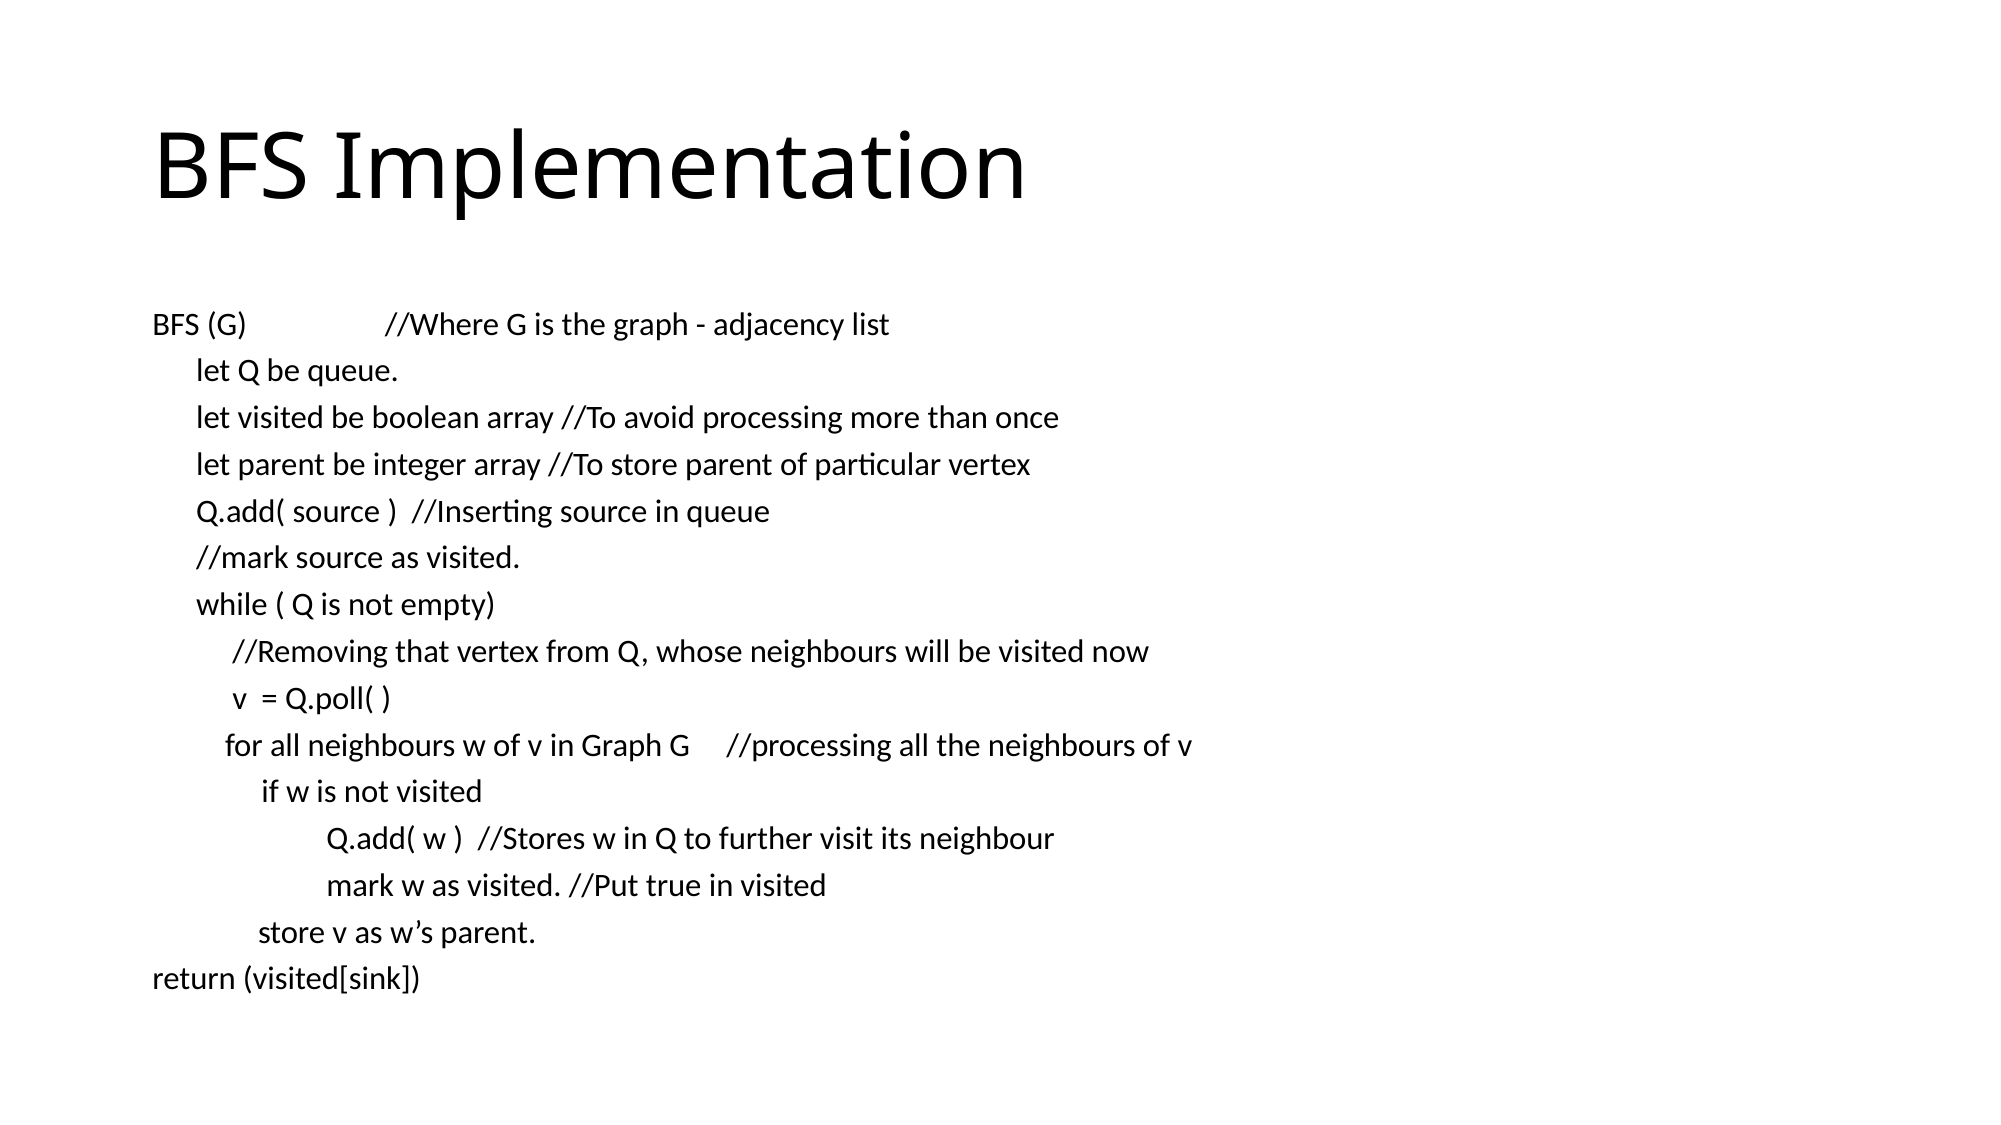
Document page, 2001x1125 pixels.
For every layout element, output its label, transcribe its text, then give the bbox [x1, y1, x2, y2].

title BFS Implementation [137, 59, 1863, 278]
list BFS (G) //Where G is the graph - adjacency list let Q be queue. let visited be boolean array //To avoid processing more than once let parent be integer array //To store parent of particular vertex Q.add( source ) //Inserting source in queue //mark source as visited. while ( Q is not empty) //Removing that vertex from Q, whose neighbours will be visited now v = Q.poll( ) for all neighbours w of v in Graph G //processing all the neighbours of v if w is not visited Q.add( w ) //Stores w in Q to further visit its neighbour mark w as visited. //Put true in visited store v as w’s parent. return (visited[sink]) [137, 299, 1863, 1014]
